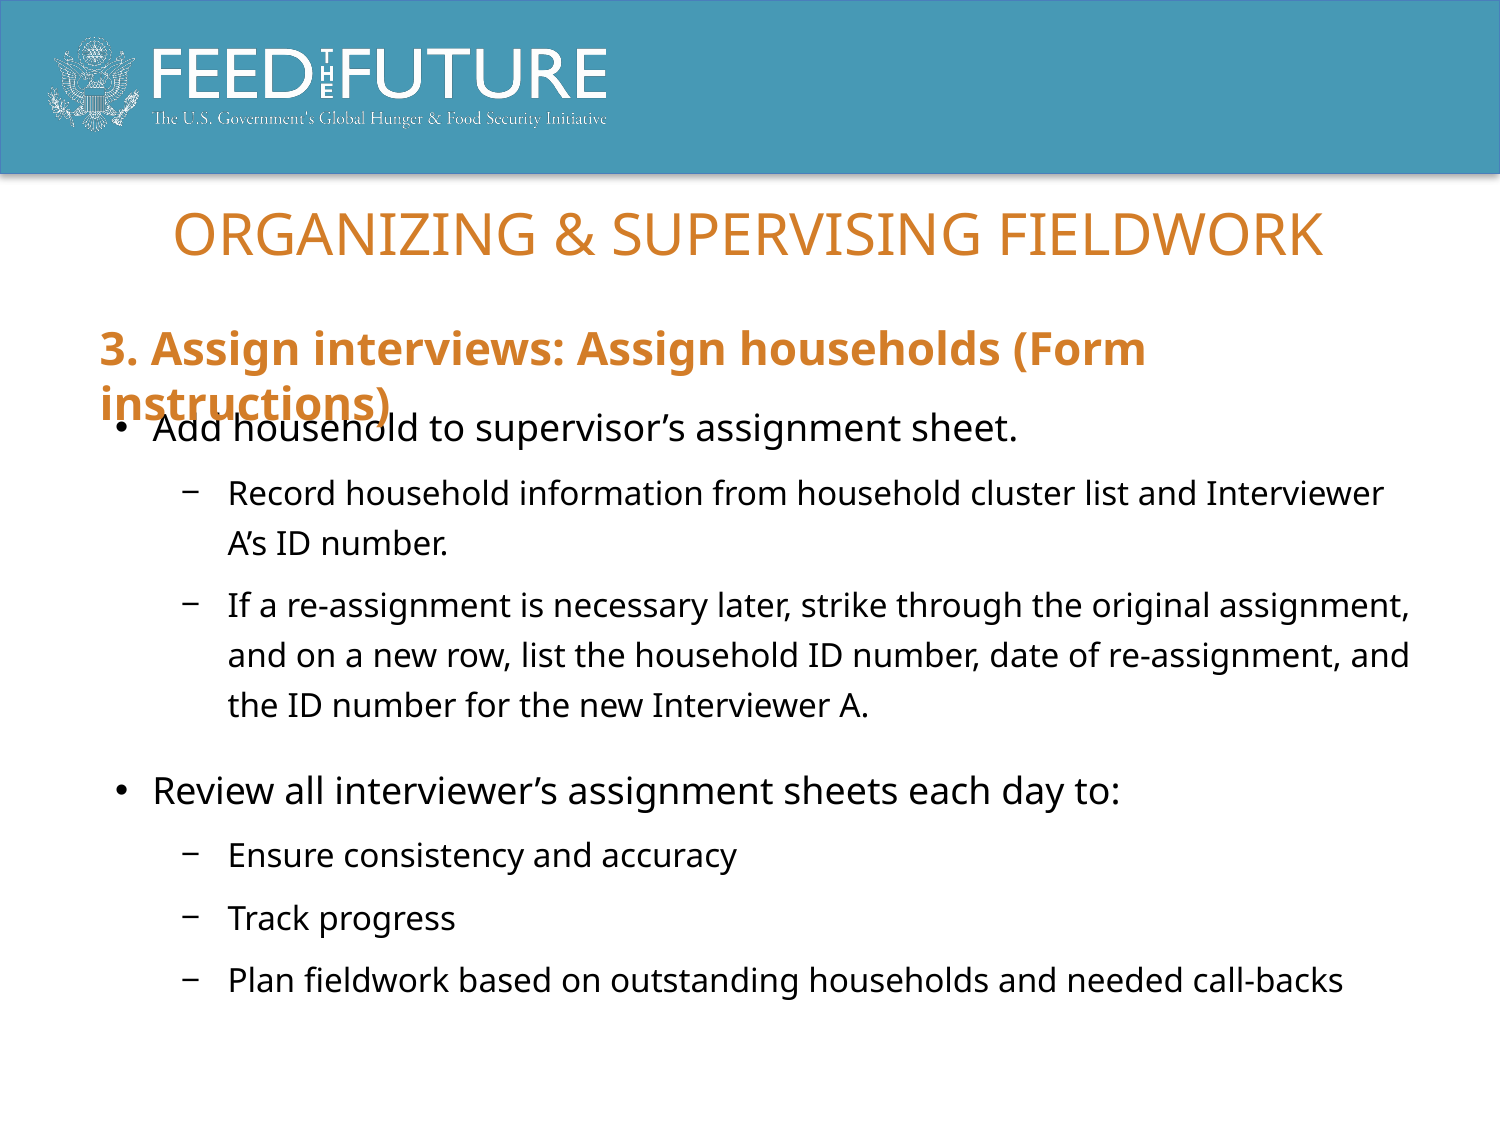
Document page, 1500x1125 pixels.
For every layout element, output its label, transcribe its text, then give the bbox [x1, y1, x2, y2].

list 3. Assign interviews: Assign households (Form instructions) [84, 312, 1423, 387]
list Add household to supervisor’s assignment sheet. Record household information from household cluster list and Interviewer A’s ID number. If a re-assignment is necessary later, strike through the original assignment, and on a new row, list the household ID number, date of re-assignment, and the ID number for the new Interviewer A. Review all interviewer’s assignment sheets each day to: Ensure consistency and accuracy Track progress Plan fieldwork based on outstanding households and needed call-backs [100, 391, 1430, 932]
title Organizing & supervising fieldwork [73, 189, 1424, 288]
